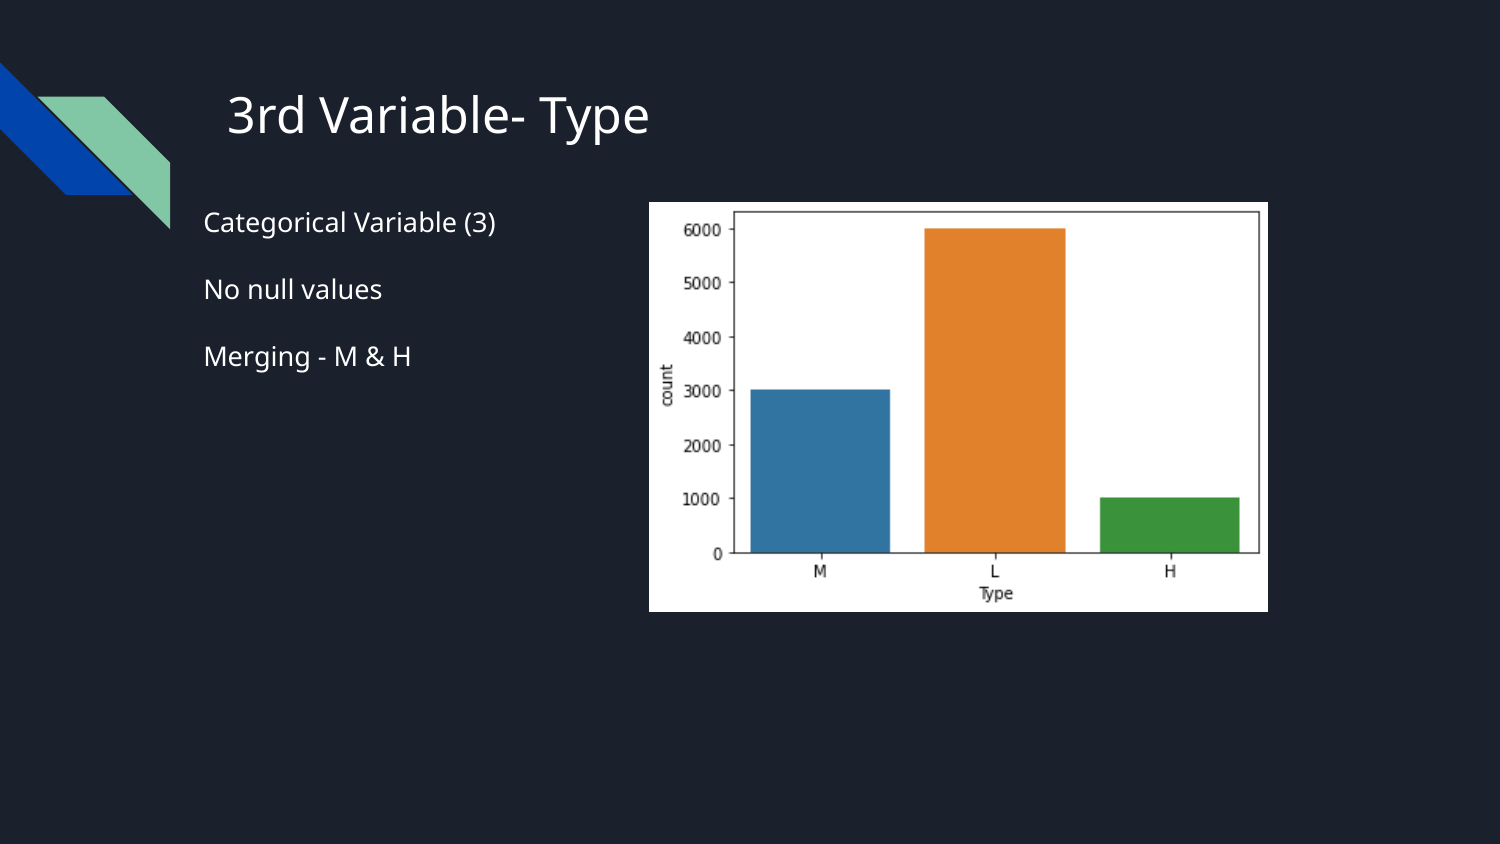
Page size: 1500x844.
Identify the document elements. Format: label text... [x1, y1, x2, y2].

list Categorical Variable (3) No null values Merging - M & H [188, 183, 1343, 661]
title 3rd Variable- Type [212, 64, 1368, 215]
picture [649, 202, 1268, 612]
